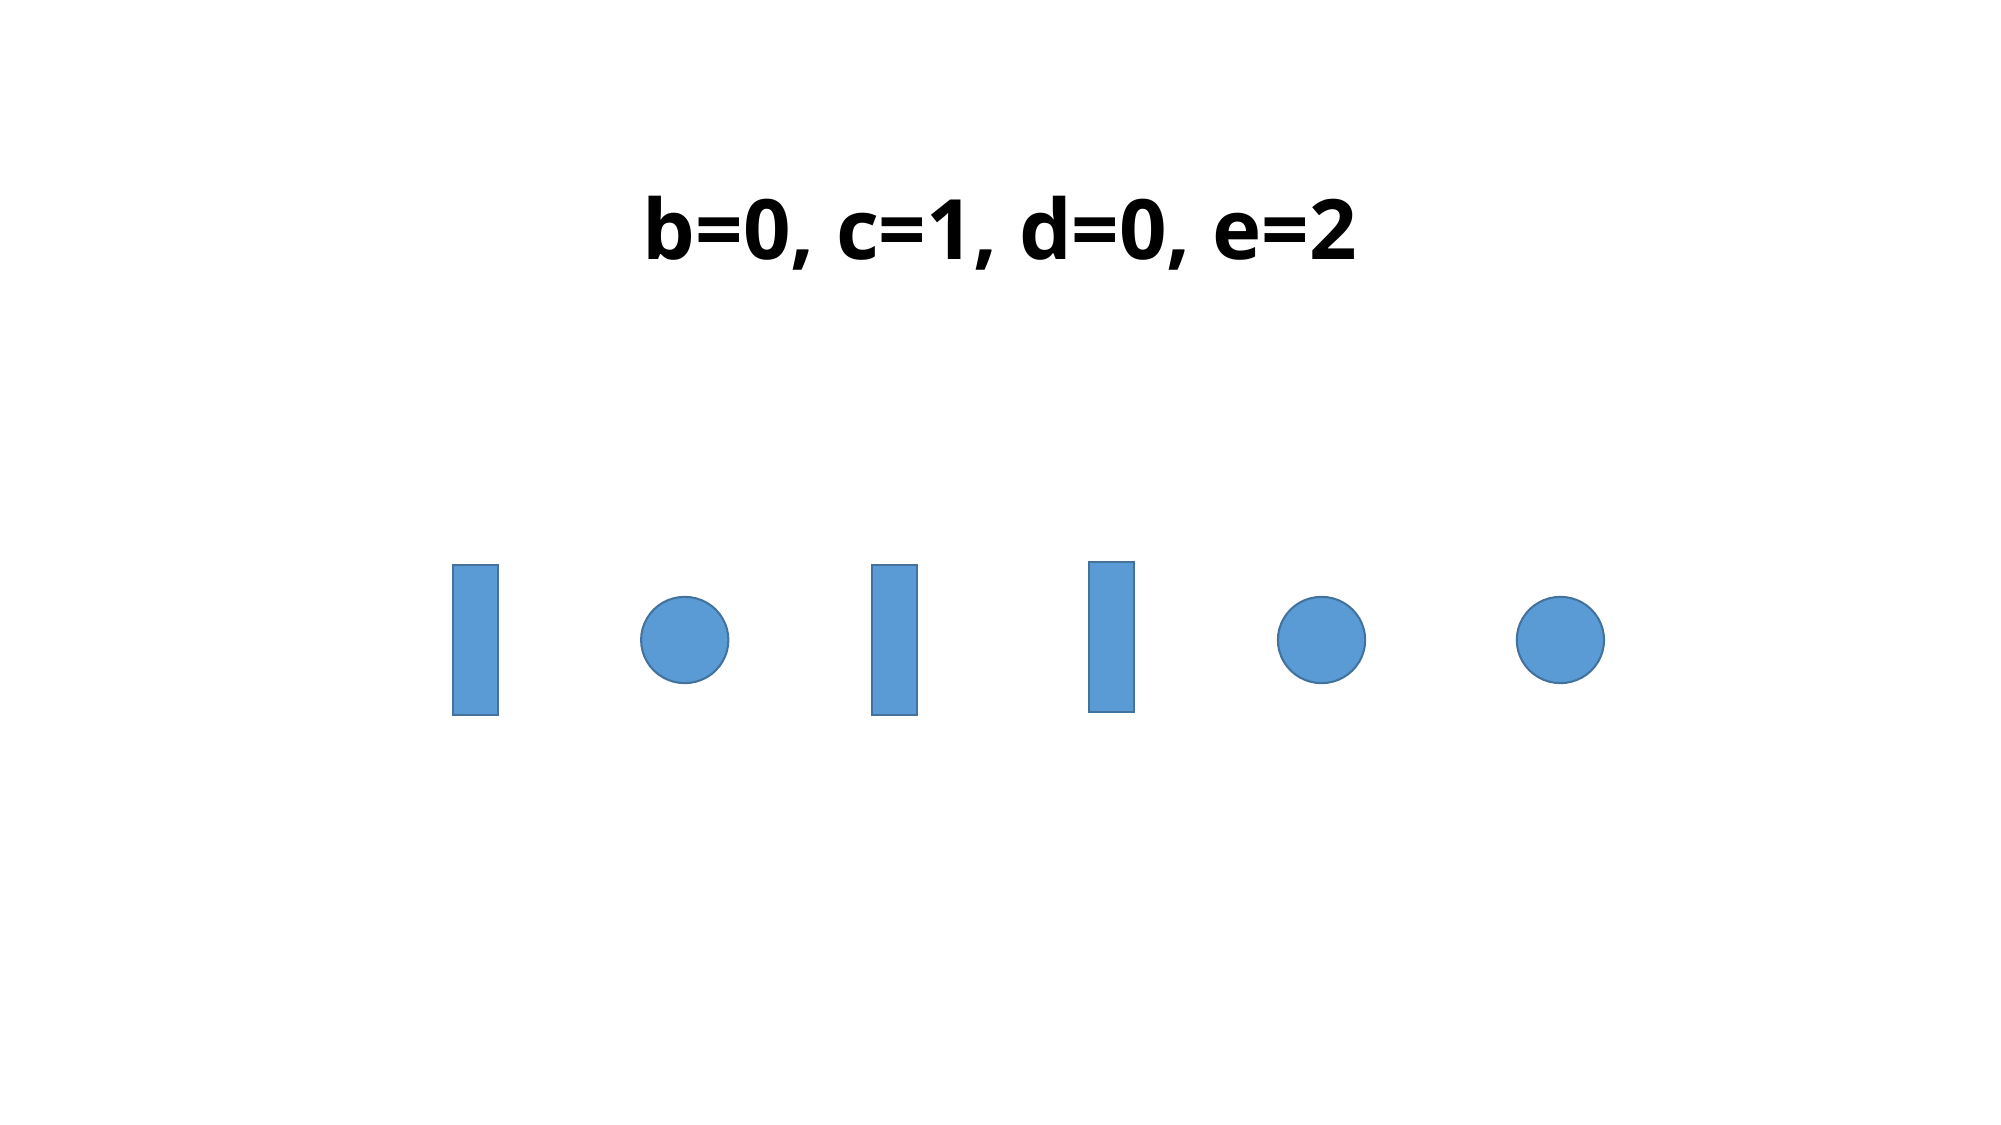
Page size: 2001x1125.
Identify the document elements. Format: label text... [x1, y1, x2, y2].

text_box b=0, c=1, d=0, e=2 [628, 168, 1372, 284]
text_box [452, 564, 499, 716]
text_box [1276, 595, 1367, 685]
text_box [1515, 595, 1606, 685]
text_box [640, 595, 730, 685]
text_box [871, 564, 918, 716]
text_box [1088, 561, 1135, 713]
